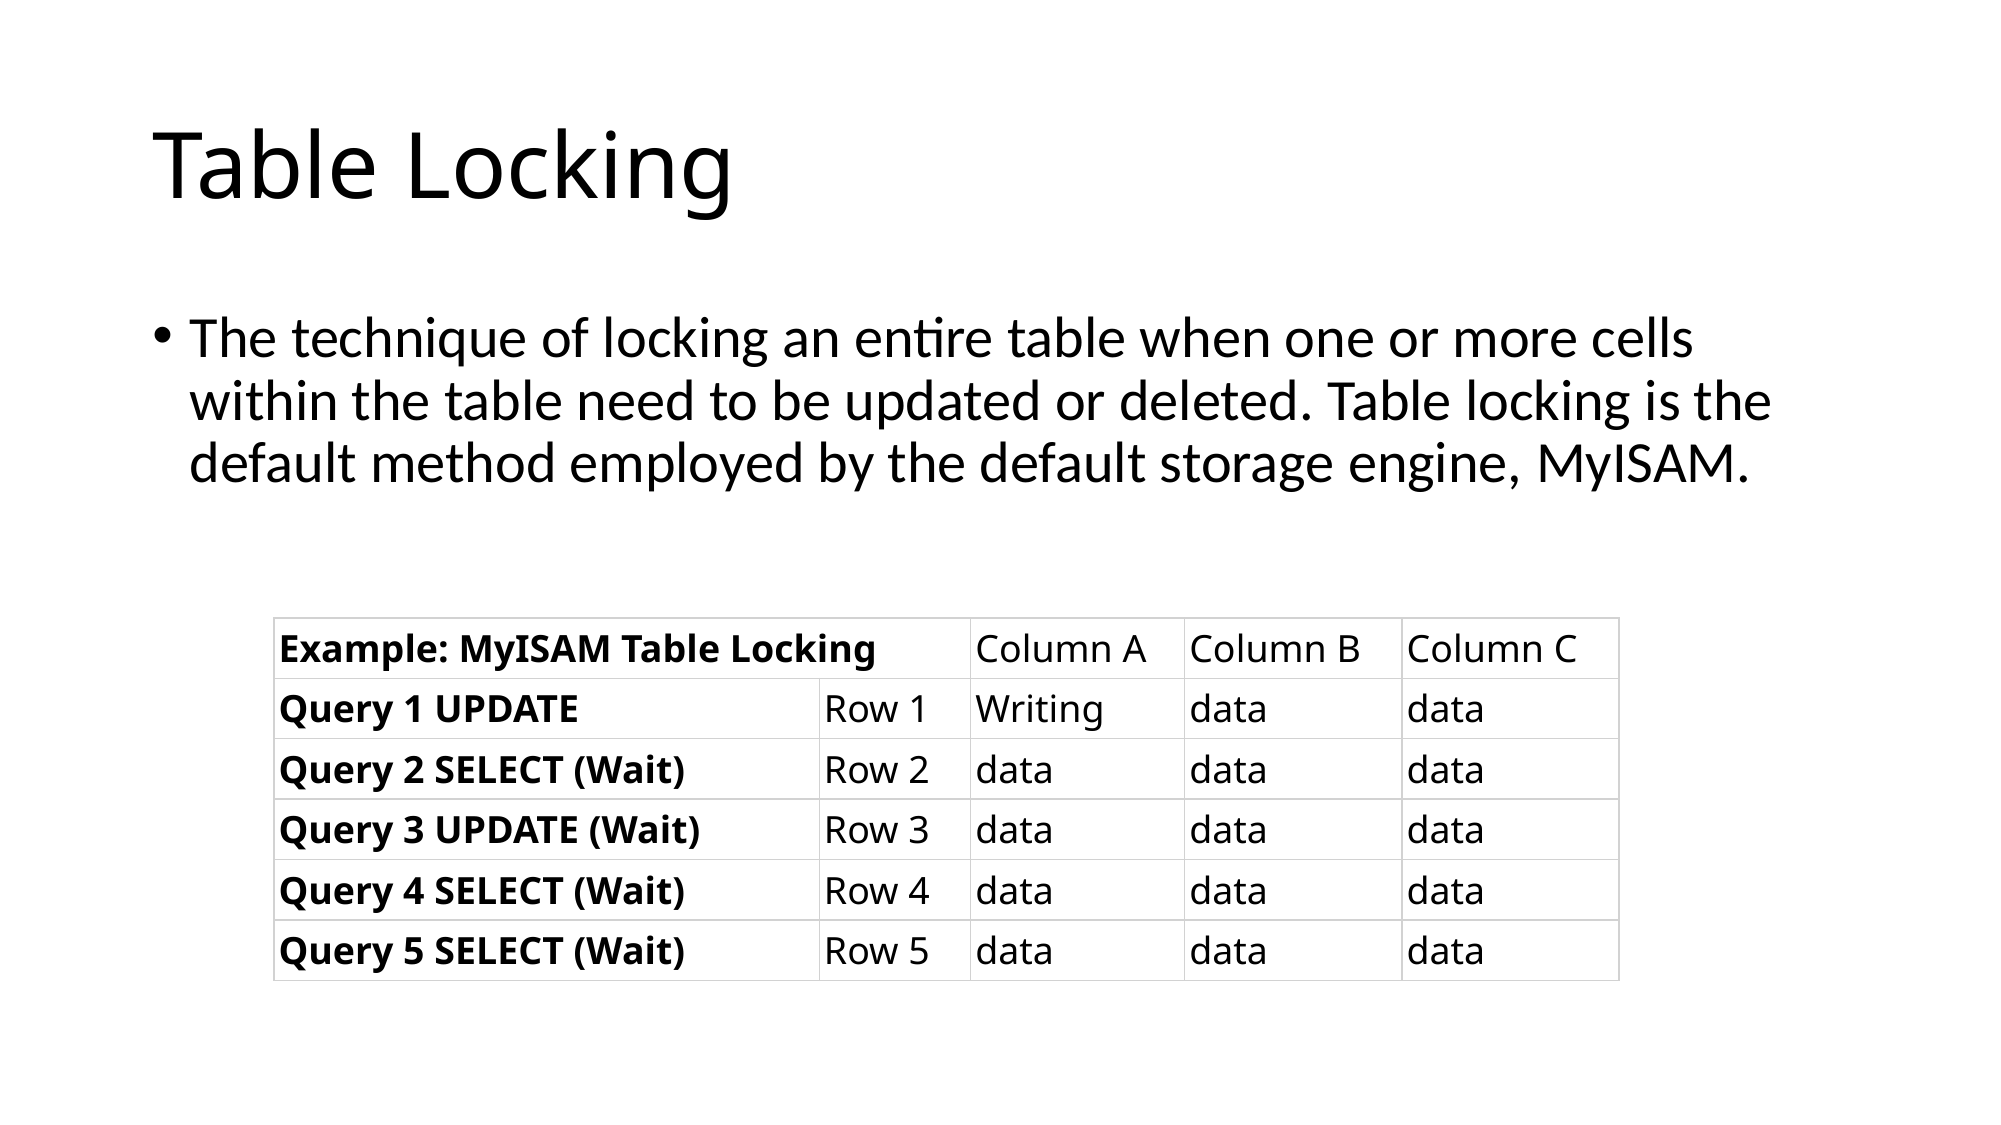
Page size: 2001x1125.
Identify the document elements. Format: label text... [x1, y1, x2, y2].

table_cell data [971, 800, 1184, 859]
table_cell data [1403, 860, 1618, 919]
table_cell data [971, 921, 1184, 980]
table_cell data [1403, 921, 1618, 980]
table_cell data [1185, 679, 1401, 738]
table_cell data [1185, 739, 1401, 798]
table_cell data [1185, 921, 1401, 980]
table_cell data [1403, 679, 1618, 738]
table_cell Row 2 [820, 739, 970, 798]
list The technique of locking an entire table when one or more cells within the table need to be updated or deleted. Table locking is the default method employed by the default storage engine, MyISAM. [137, 299, 1863, 1014]
table_header Column B [1185, 619, 1401, 678]
table_cell data [1185, 860, 1401, 919]
table_cell Query 5 SELECT (Wait) [275, 921, 819, 980]
title Table Locking [137, 59, 1863, 278]
table_cell Query 3 UPDATE (Wait) [275, 800, 819, 859]
table_cell Query 2 SELECT (Wait) [275, 739, 819, 798]
table_cell Query 4 SELECT (Wait) [275, 860, 819, 919]
table_header Column A [971, 619, 1184, 678]
table_cell data [1185, 800, 1401, 859]
table_cell data [1403, 800, 1618, 859]
table_header Example: MyISAM Table Locking [275, 619, 970, 678]
table_cell data [971, 739, 1184, 798]
table_header Column C [1403, 619, 1618, 678]
table_cell Query 1 UPDATE [275, 679, 819, 738]
table_cell Row 1 [820, 679, 970, 738]
table_cell data [1403, 739, 1618, 798]
table_cell Row 4 [820, 860, 970, 919]
table_cell Writing [971, 679, 1184, 738]
table_cell Row 5 [820, 921, 970, 980]
table_cell Row 3 [820, 800, 970, 859]
table_cell data [971, 860, 1184, 919]
